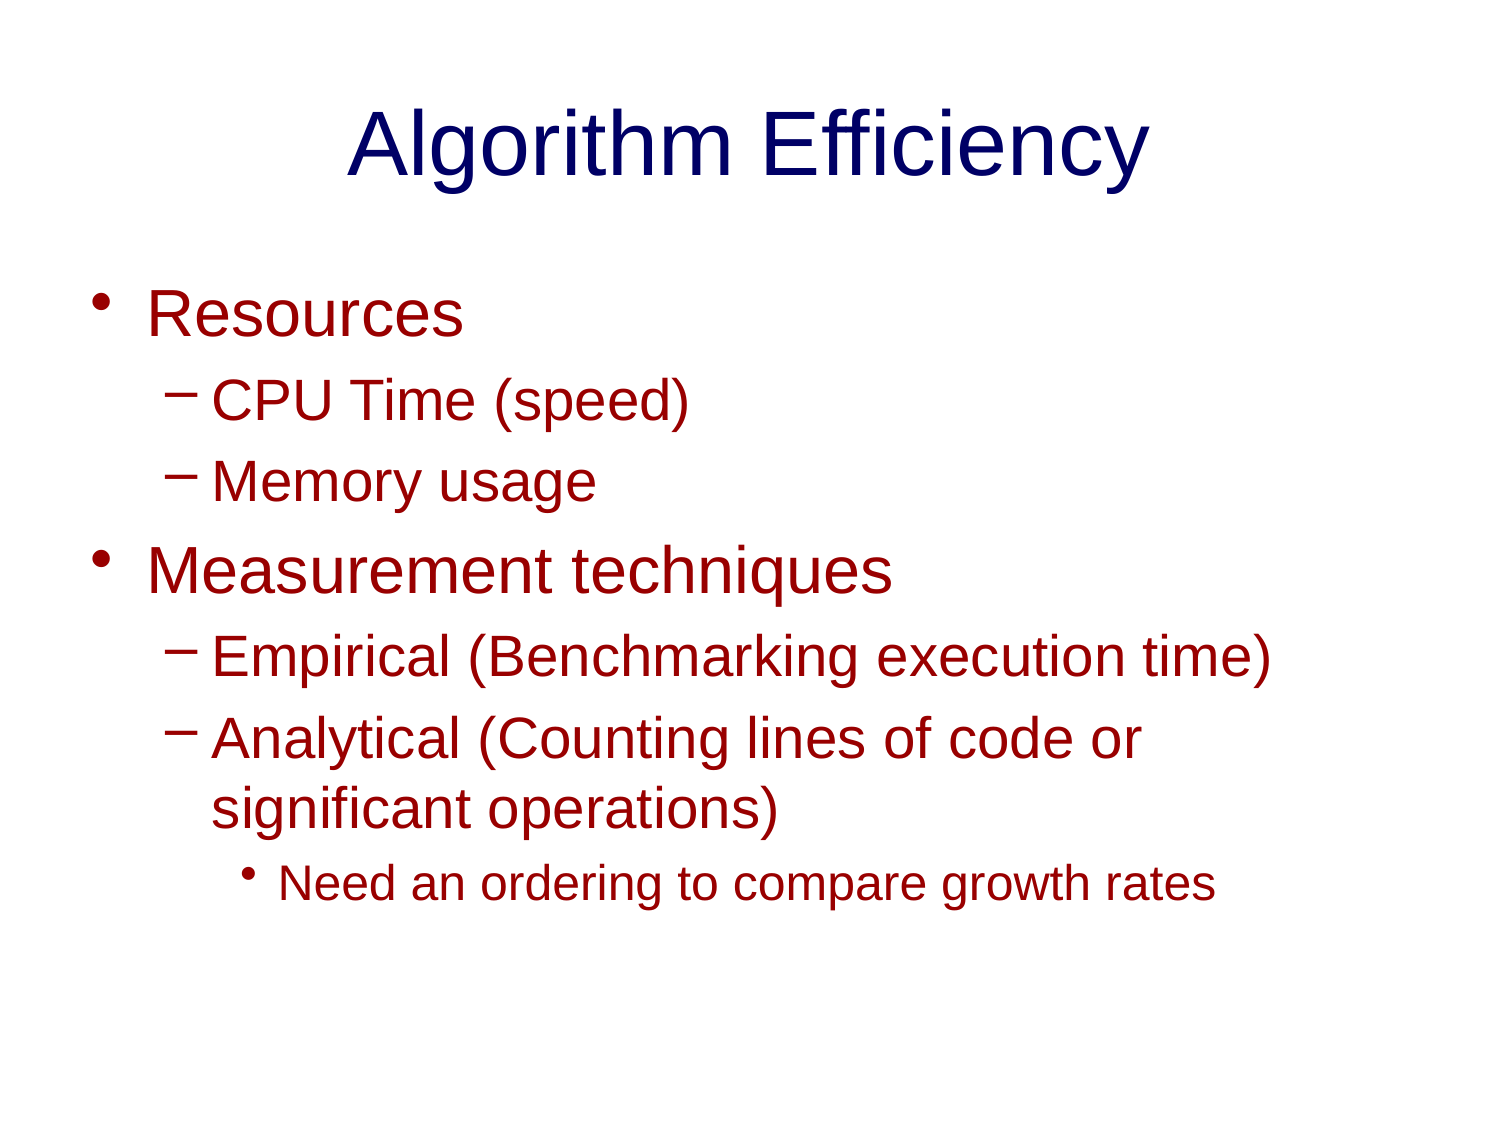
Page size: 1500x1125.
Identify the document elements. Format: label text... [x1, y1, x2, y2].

title Algorithm Efficiency [75, 45, 1425, 233]
list Resources CPU Time (speed) Memory usage Measurement techniques Empirical (Benchmarking execution time) Analytical (Counting lines of code or significant operations) Need an ordering to compare growth rates [75, 262, 1425, 1005]
